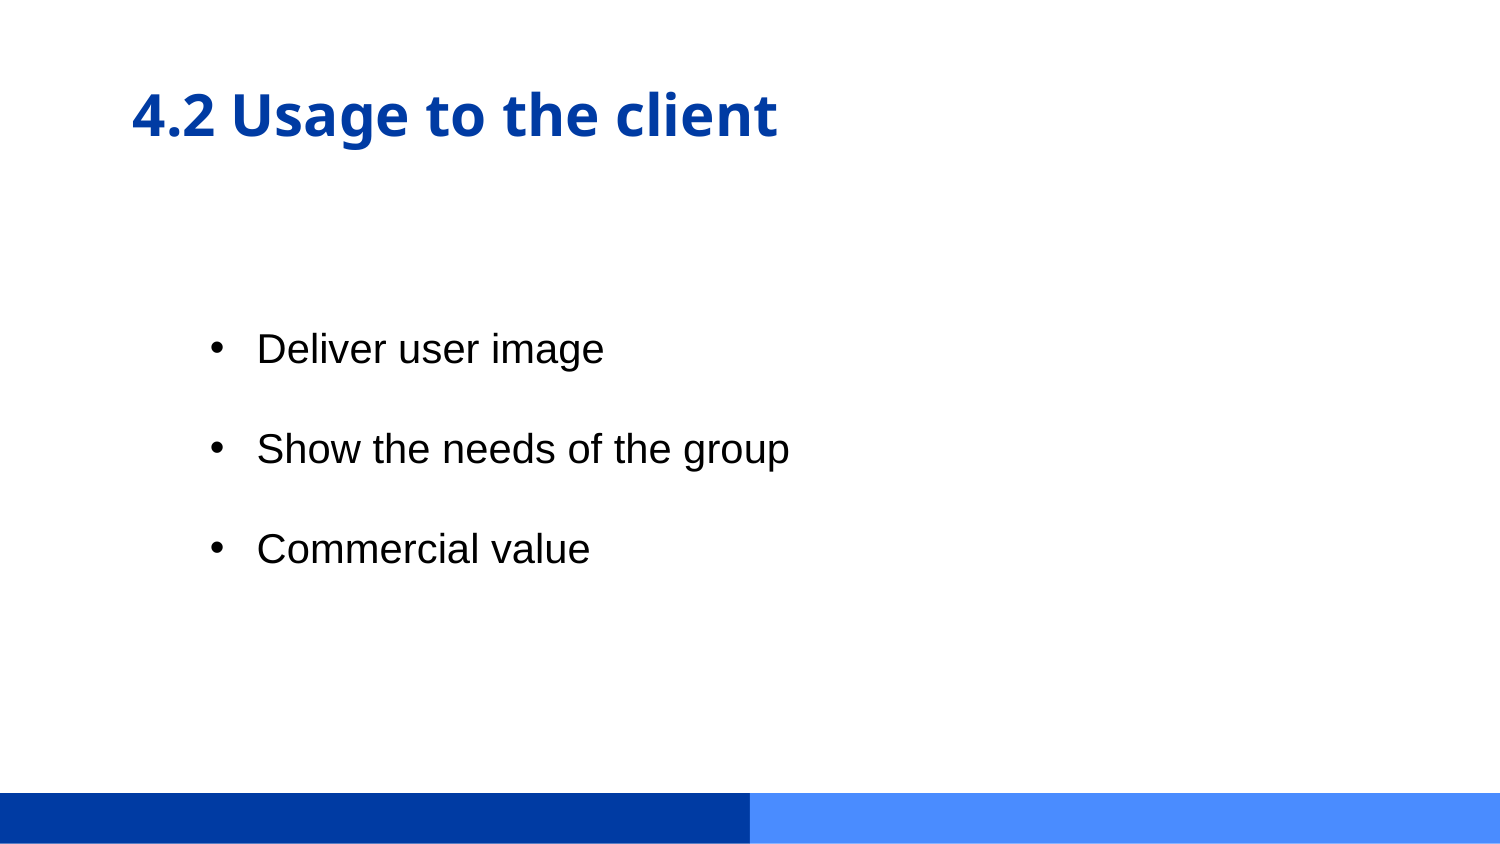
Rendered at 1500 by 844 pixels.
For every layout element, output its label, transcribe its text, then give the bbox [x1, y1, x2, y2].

title 4.2 Usage to the client [117, 62, 1383, 217]
text_box Deliver user image Show the needs of the group Commercial value [194, 264, 1011, 650]
